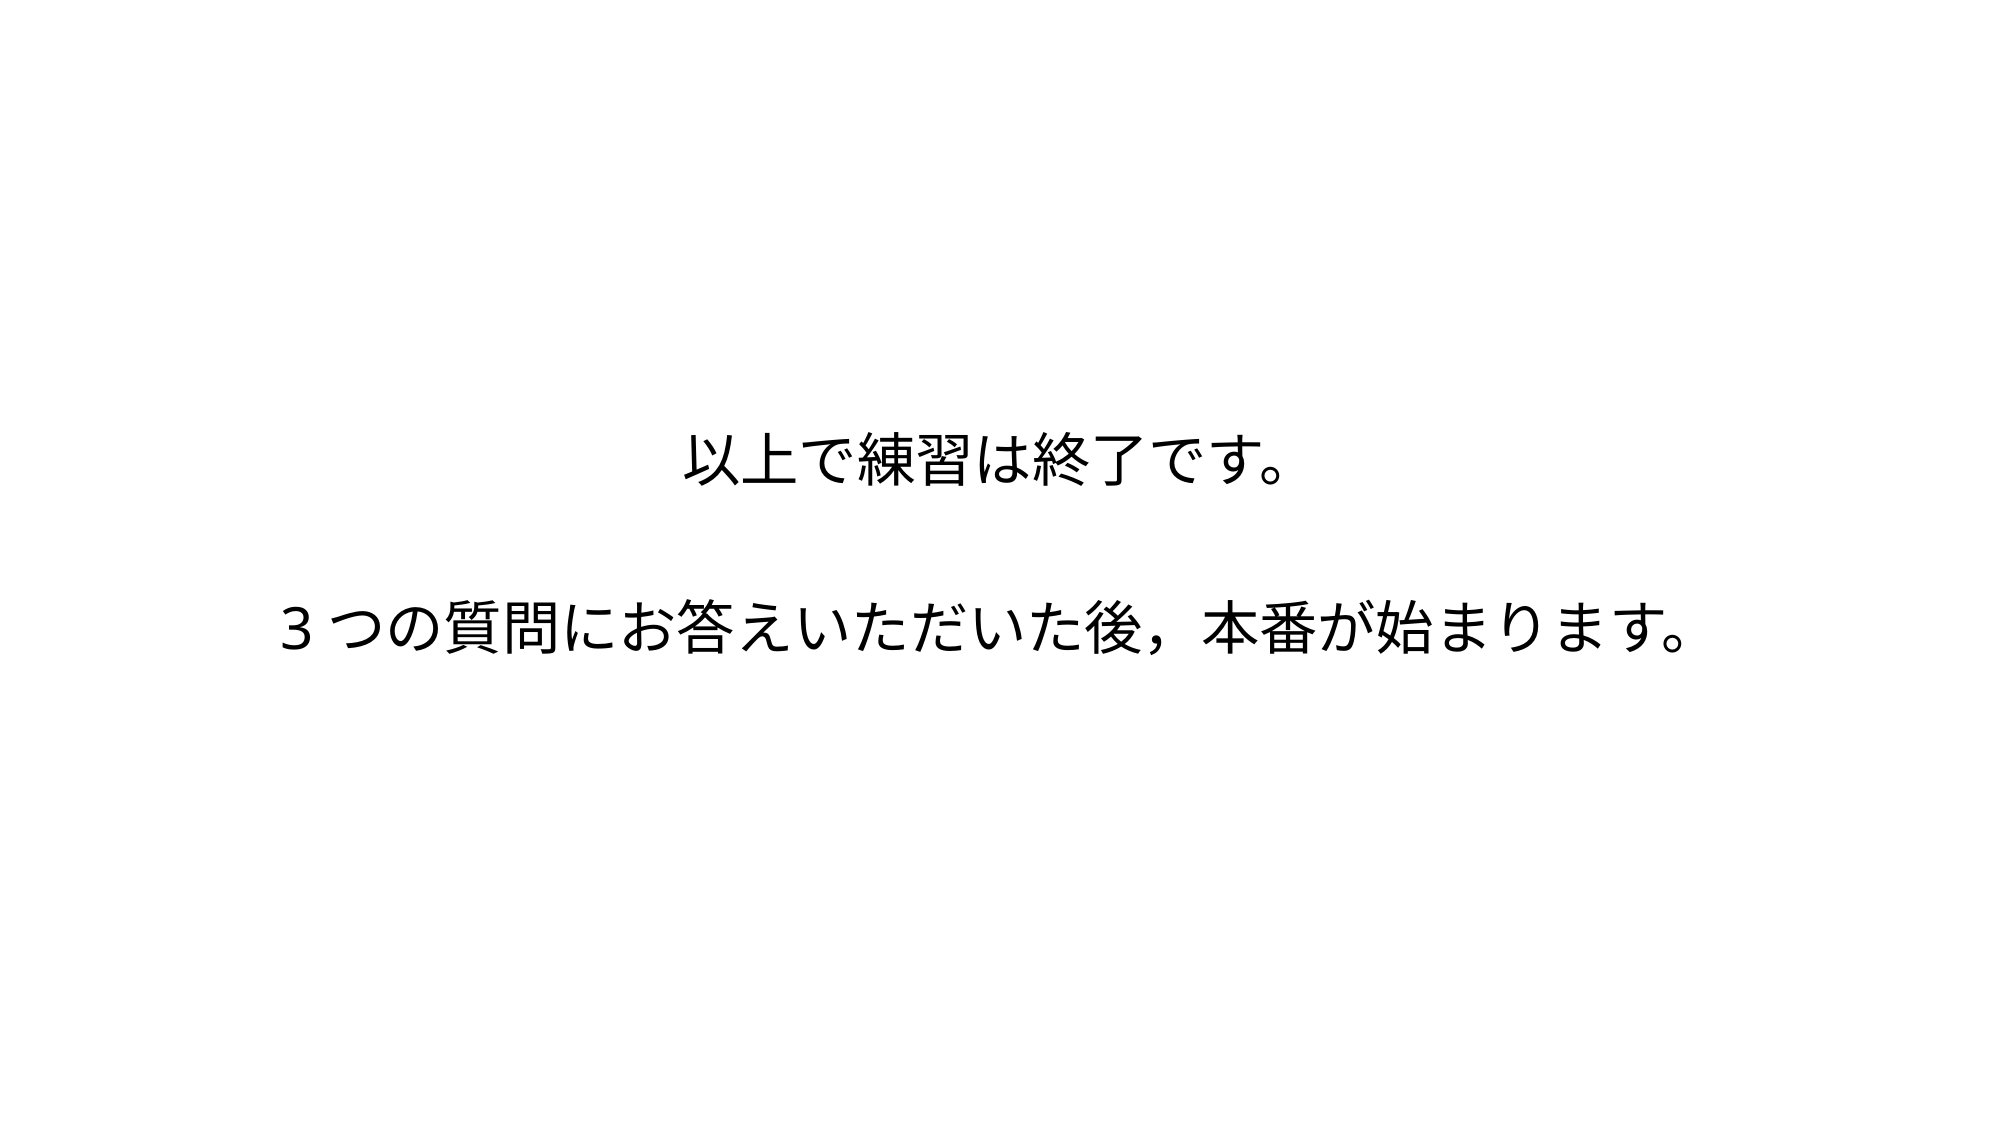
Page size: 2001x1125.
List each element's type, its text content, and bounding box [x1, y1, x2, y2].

list 以上で練習は終了です。 3つの質問にお答えいただいた後，本番が始まります。 [137, 424, 1863, 701]
